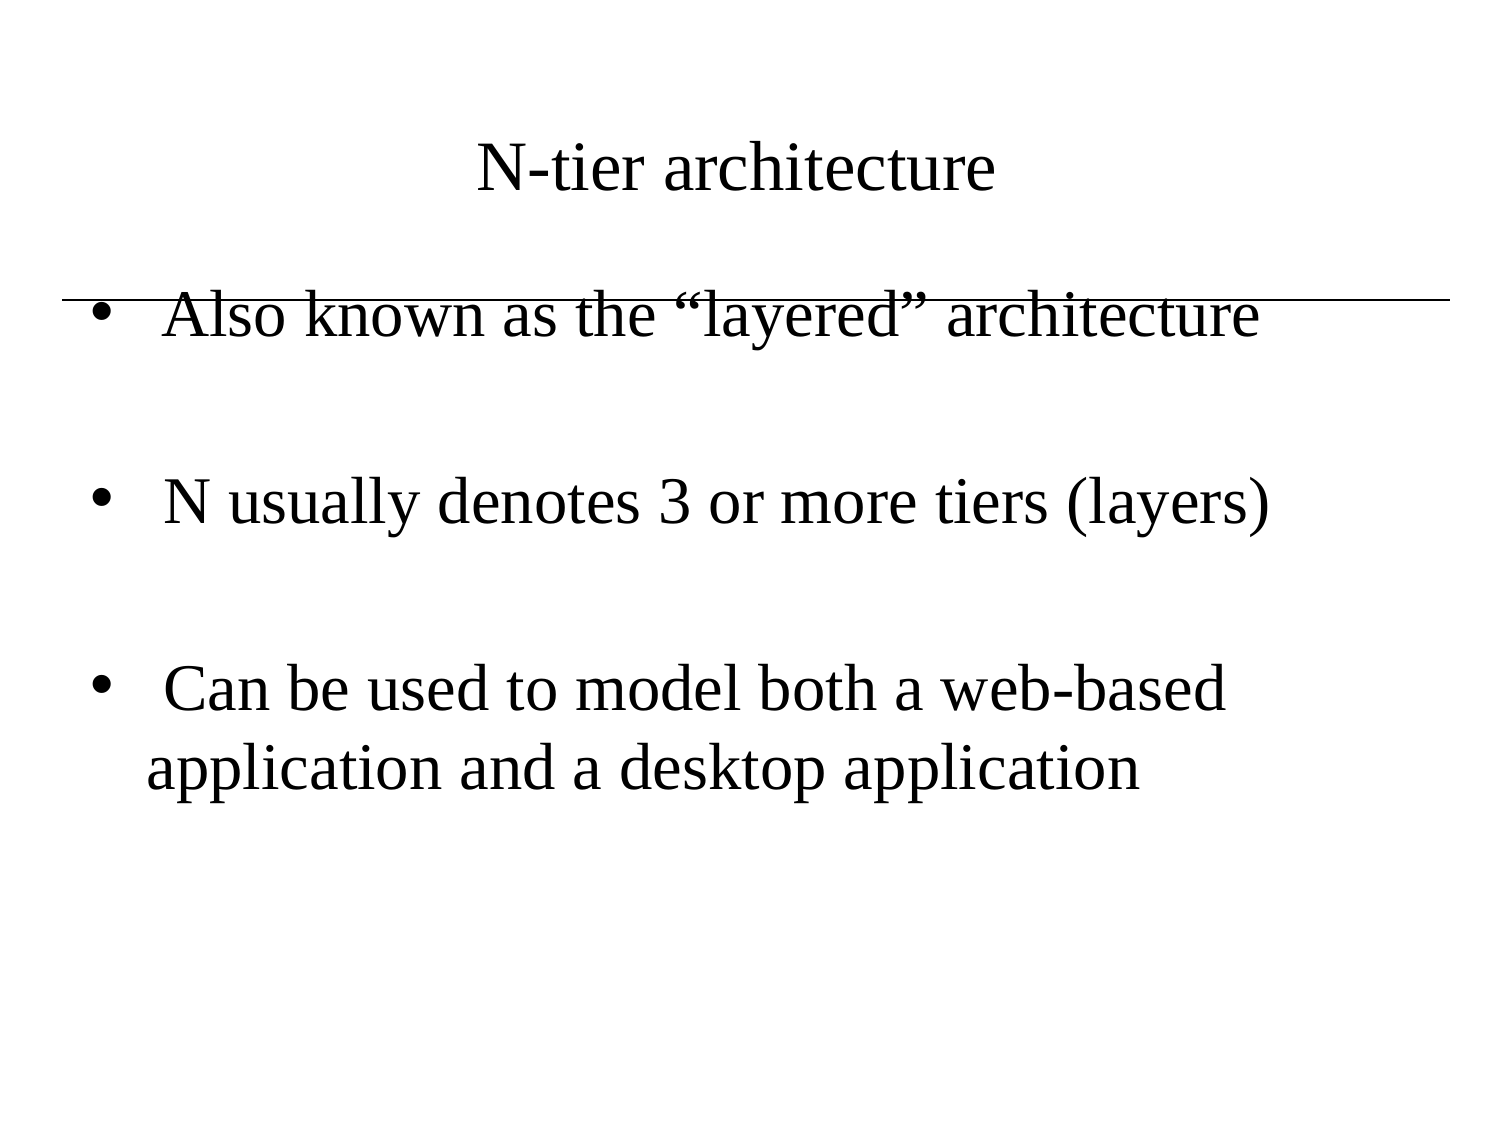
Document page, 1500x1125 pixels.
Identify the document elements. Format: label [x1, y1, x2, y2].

list [75, 262, 1425, 1005]
title [99, 112, 1375, 213]
